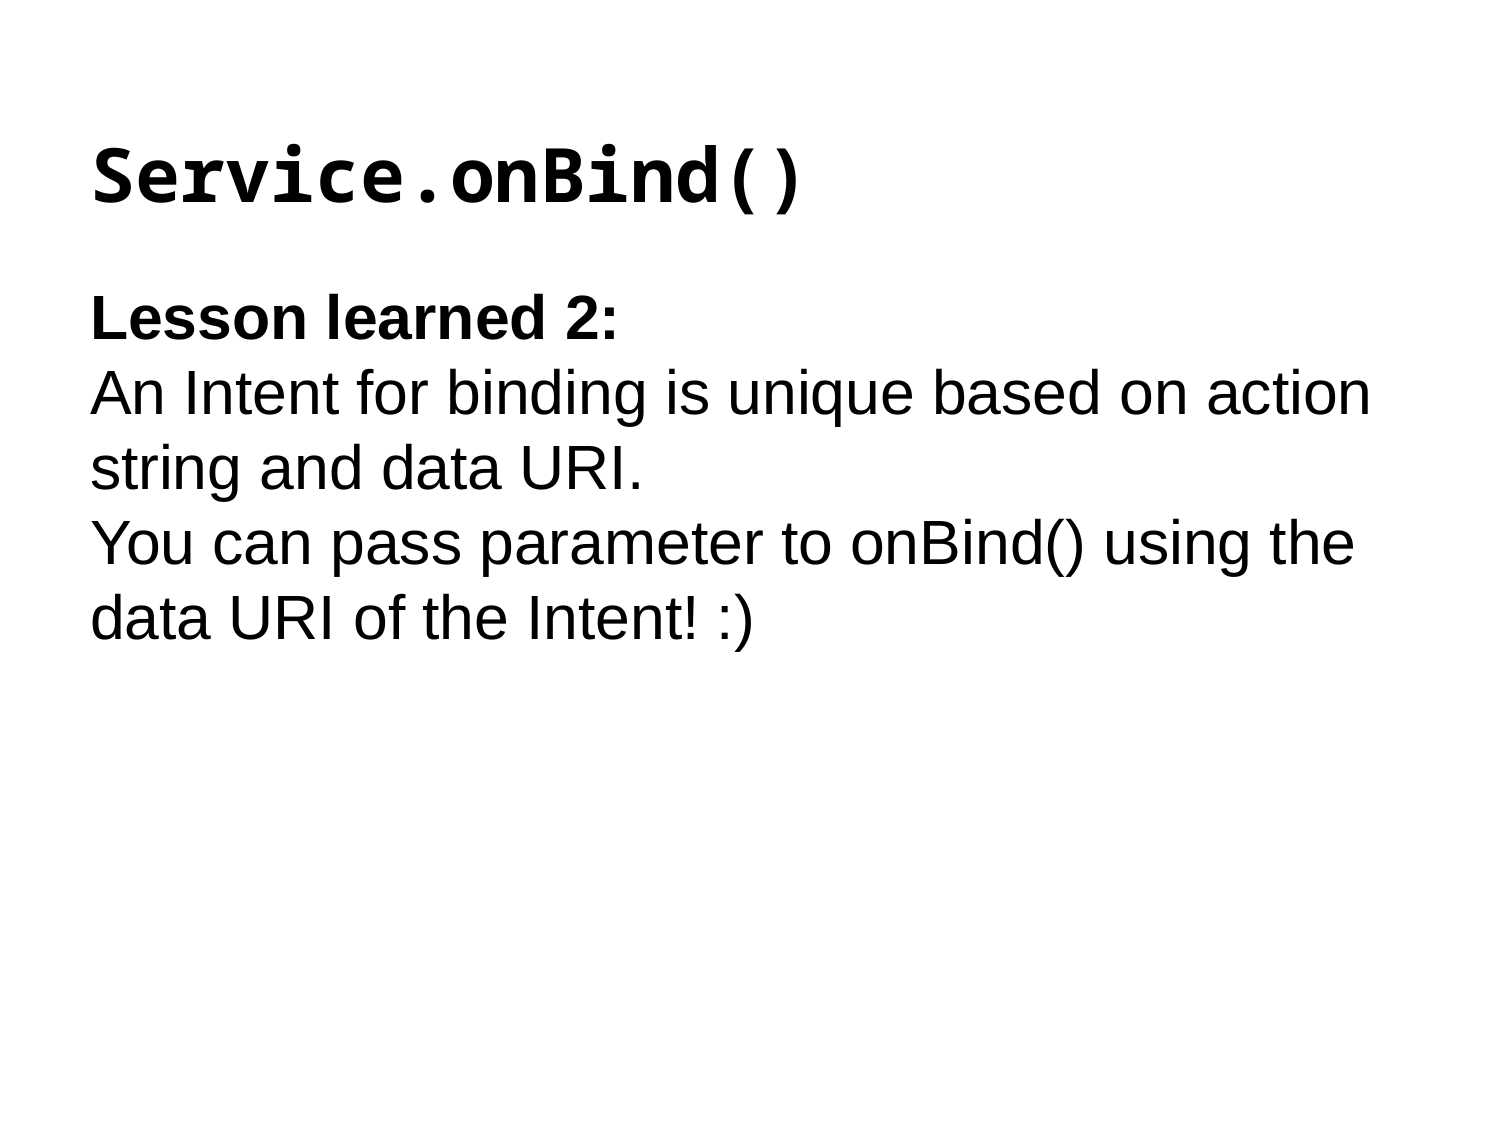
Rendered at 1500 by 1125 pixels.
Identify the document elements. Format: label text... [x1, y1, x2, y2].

list Lesson learned 2: An Intent for binding is unique based on action string and data URI. You can pass parameter to onBind() using the data URI of the Intent! :) [75, 262, 1425, 1078]
title Service.onBind() [75, 45, 1425, 233]
